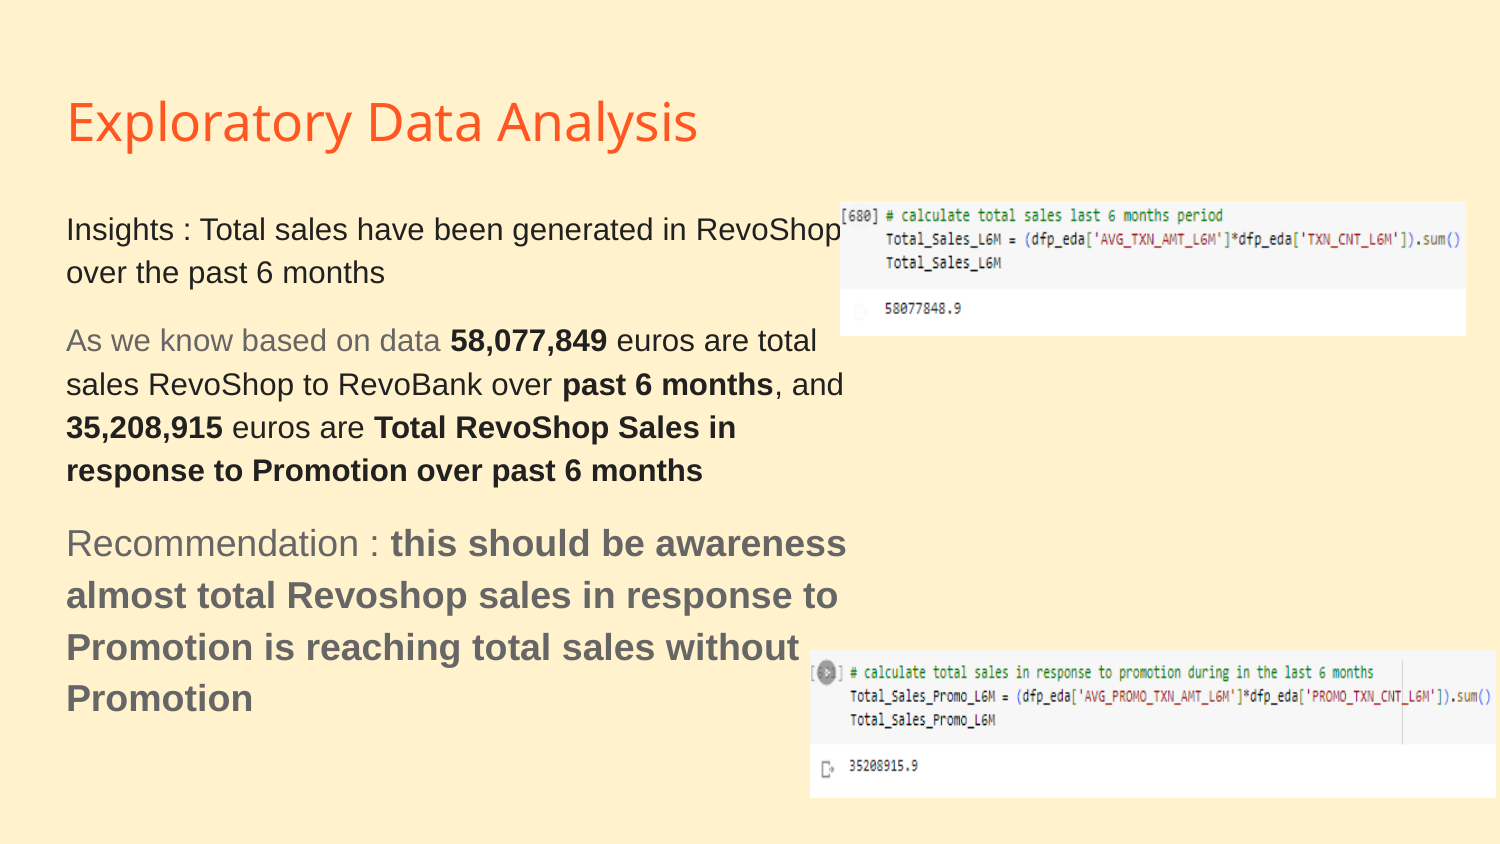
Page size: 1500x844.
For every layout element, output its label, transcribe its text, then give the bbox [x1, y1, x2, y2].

list Insights : Total sales have been generated in RevoShop over the past 6 months As we know based on data 58,077,849 euros are total sales RevoShop to RevoBank over past 6 months, and 35,208,915 euros are Total RevoShop Sales in response to Promotion over past 6 months Recommendation : this should be awareness almost total Revoshop sales in response to Promotion is reaching total sales without Promotion [51, 189, 865, 750]
picture [810, 650, 1496, 798]
picture [840, 201, 1466, 337]
title Exploratory Data Analysis [51, 72, 1449, 167]
